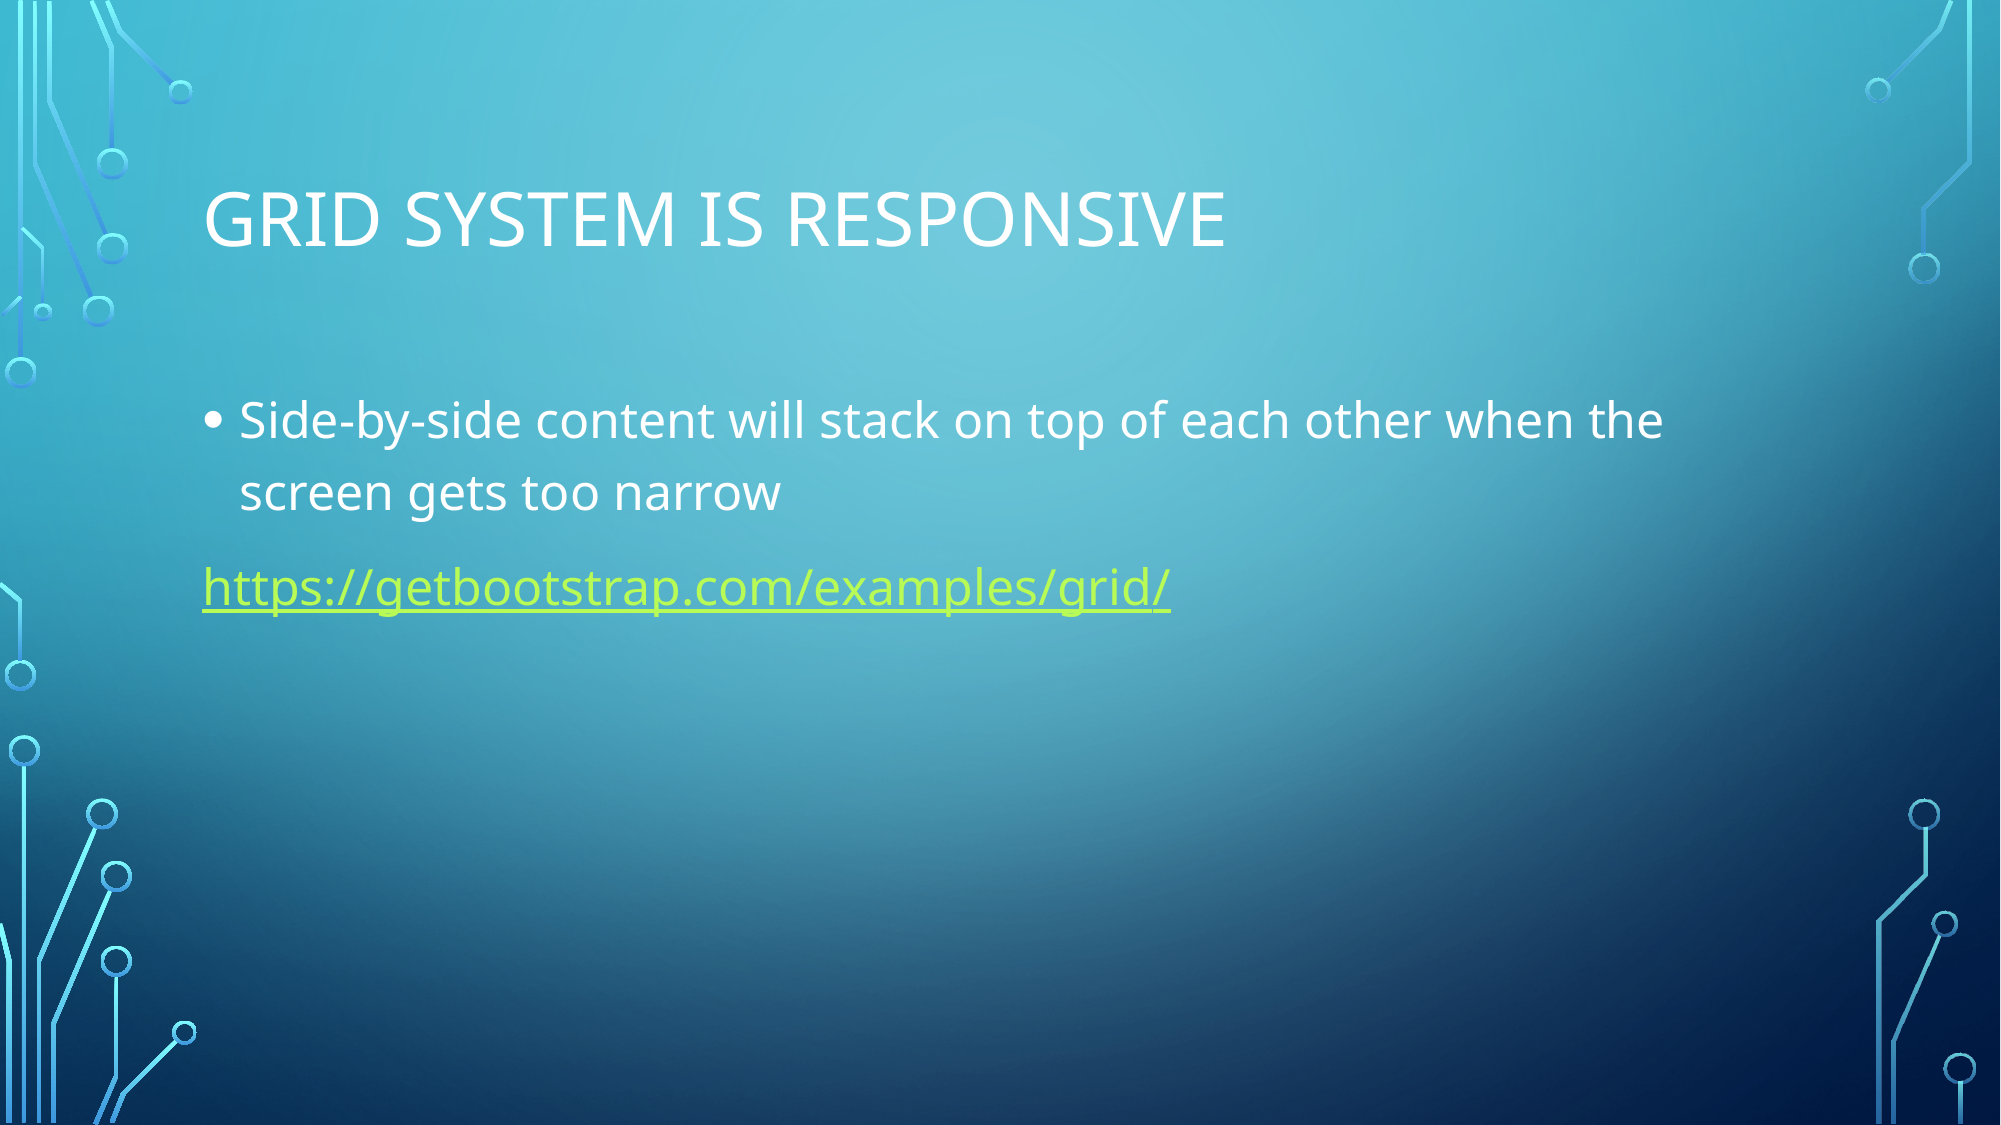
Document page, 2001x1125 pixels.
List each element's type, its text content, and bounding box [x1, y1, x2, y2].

title Grid system is responsive [187, 101, 1813, 344]
list Side-by-side content will stack on top of each other when the screen gets too narrow https://getbootstrap.com/examples/grid/ [187, 369, 1813, 950]
